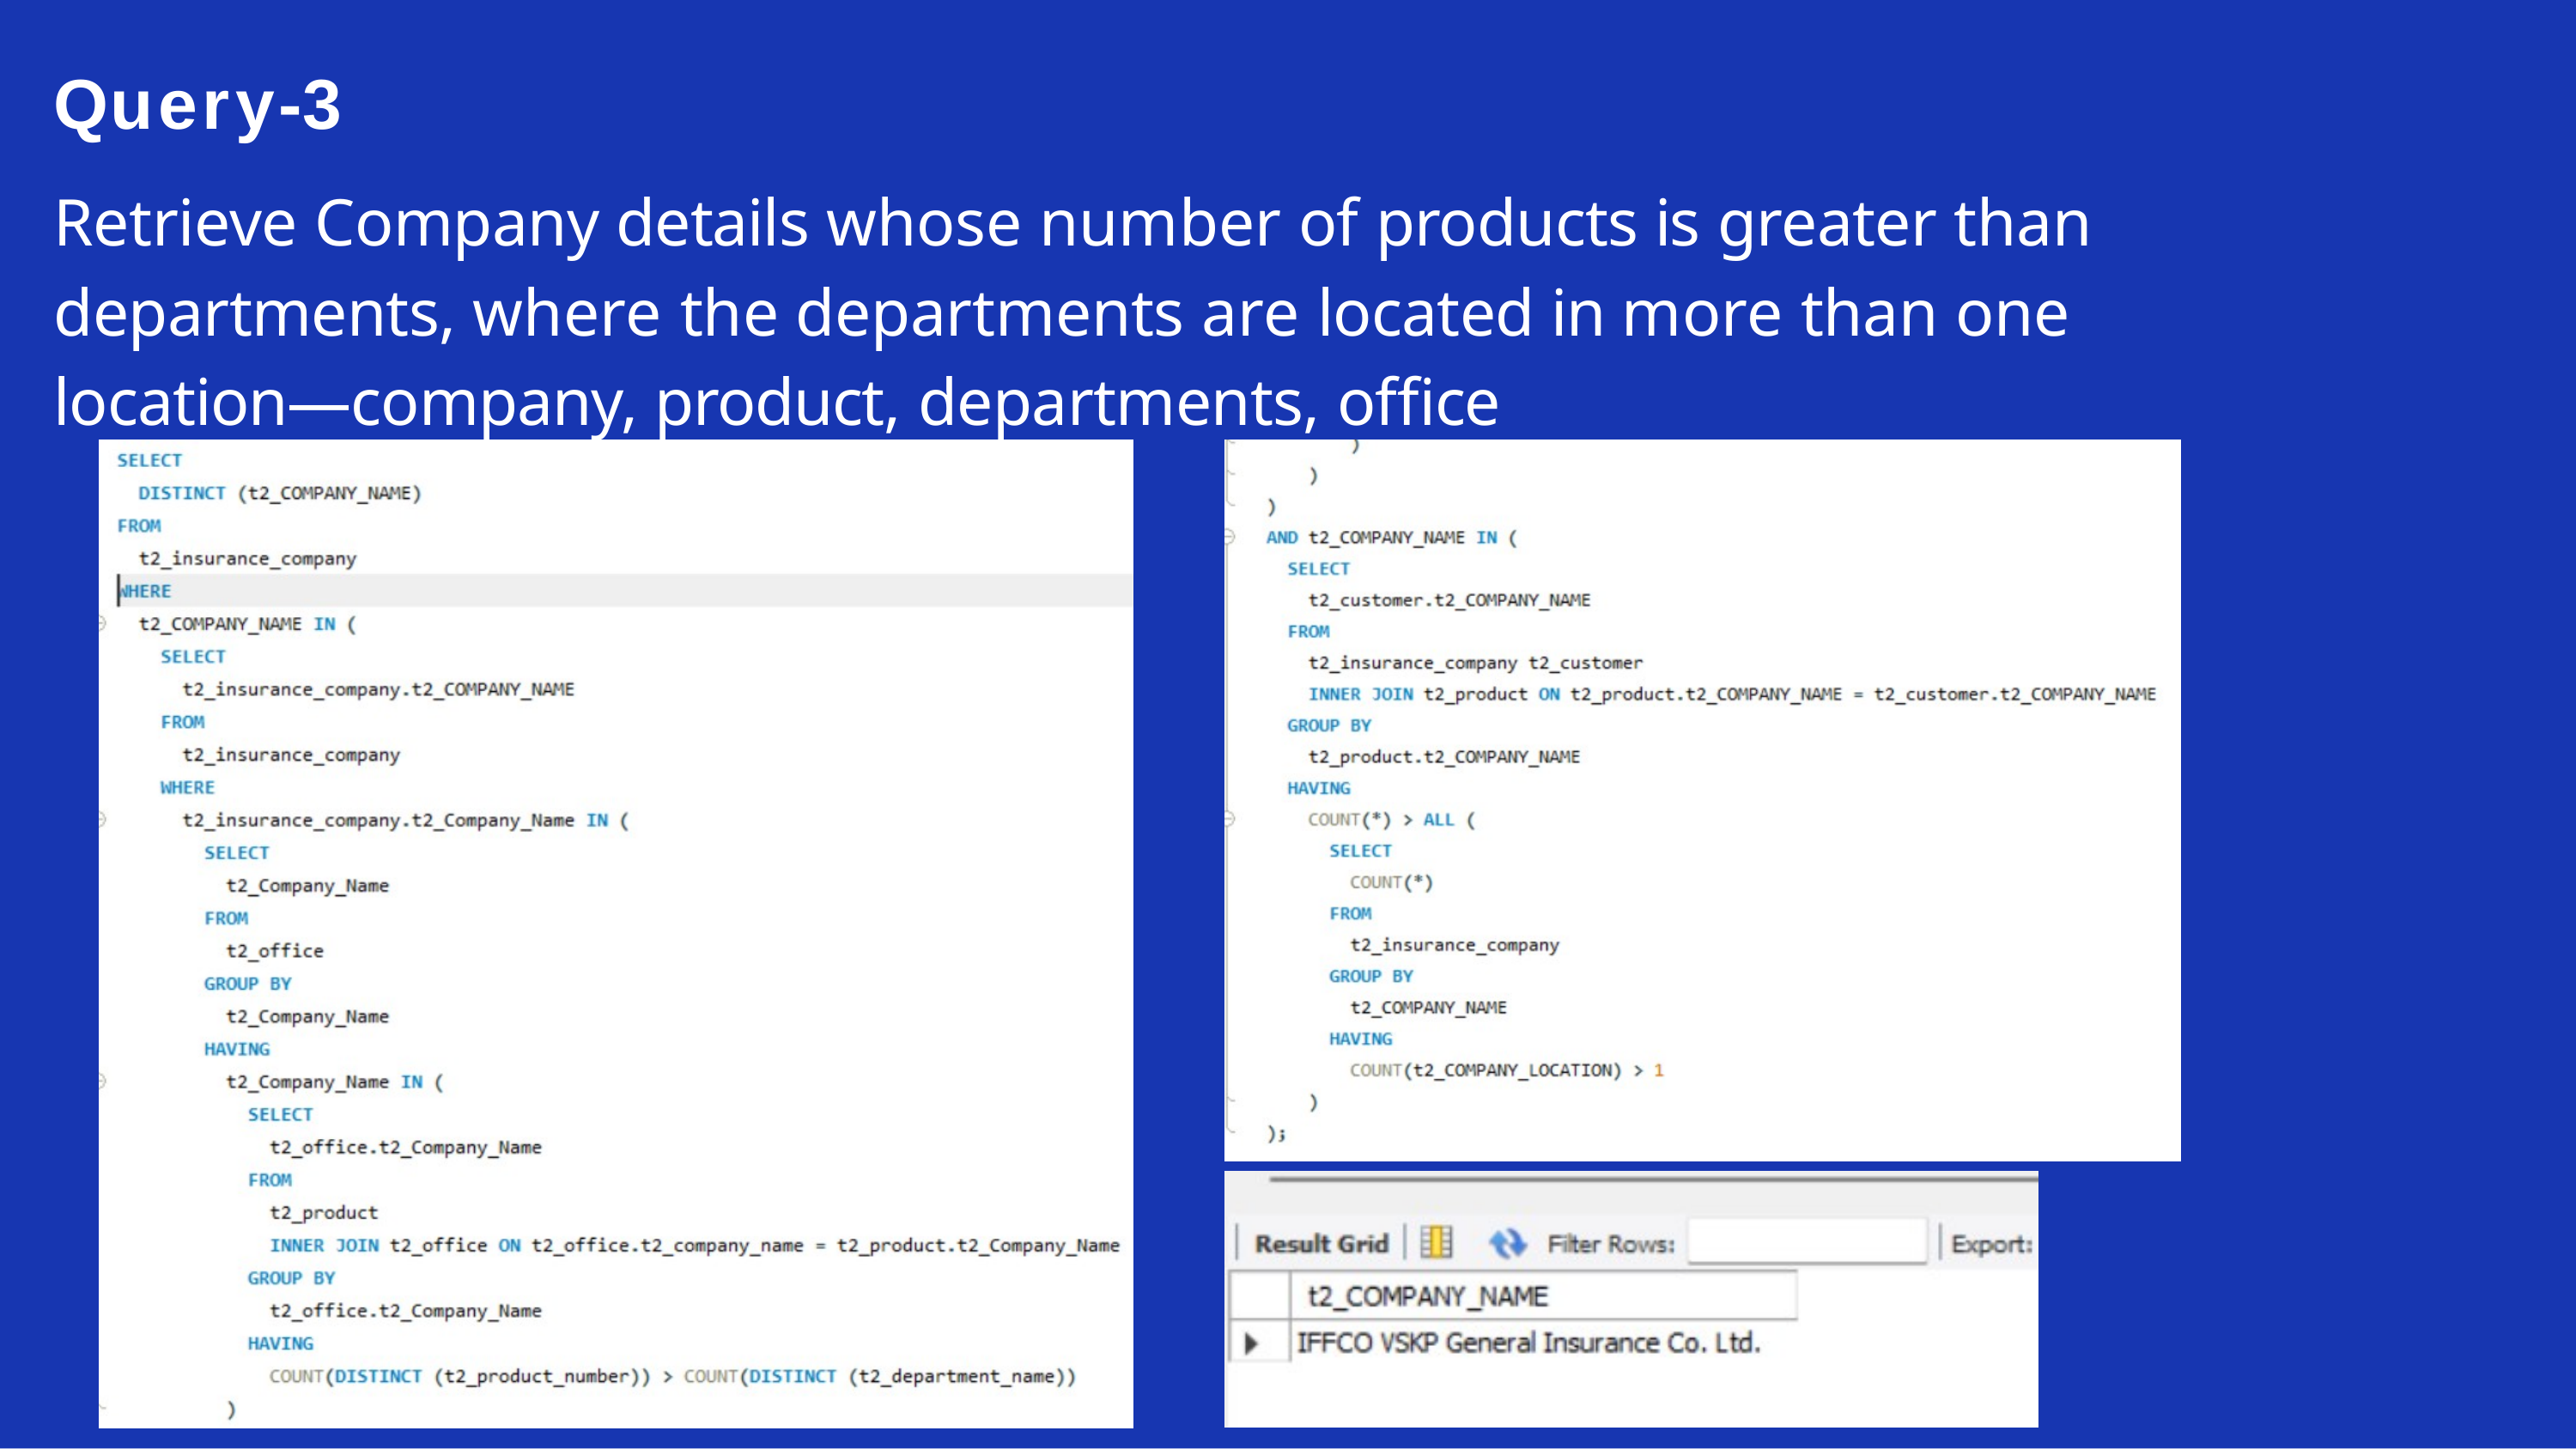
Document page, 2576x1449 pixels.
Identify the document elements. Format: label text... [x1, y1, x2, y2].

picture [99, 439, 1133, 1429]
picture [1224, 440, 2181, 1162]
picture [1224, 1171, 2038, 1428]
text_box Retrieve Company details whose number of products is greater than departments, where the departments are located in more than one location—company, product, departments, office [52, 167, 2126, 439]
text_box Query-3 [52, 56, 346, 143]
